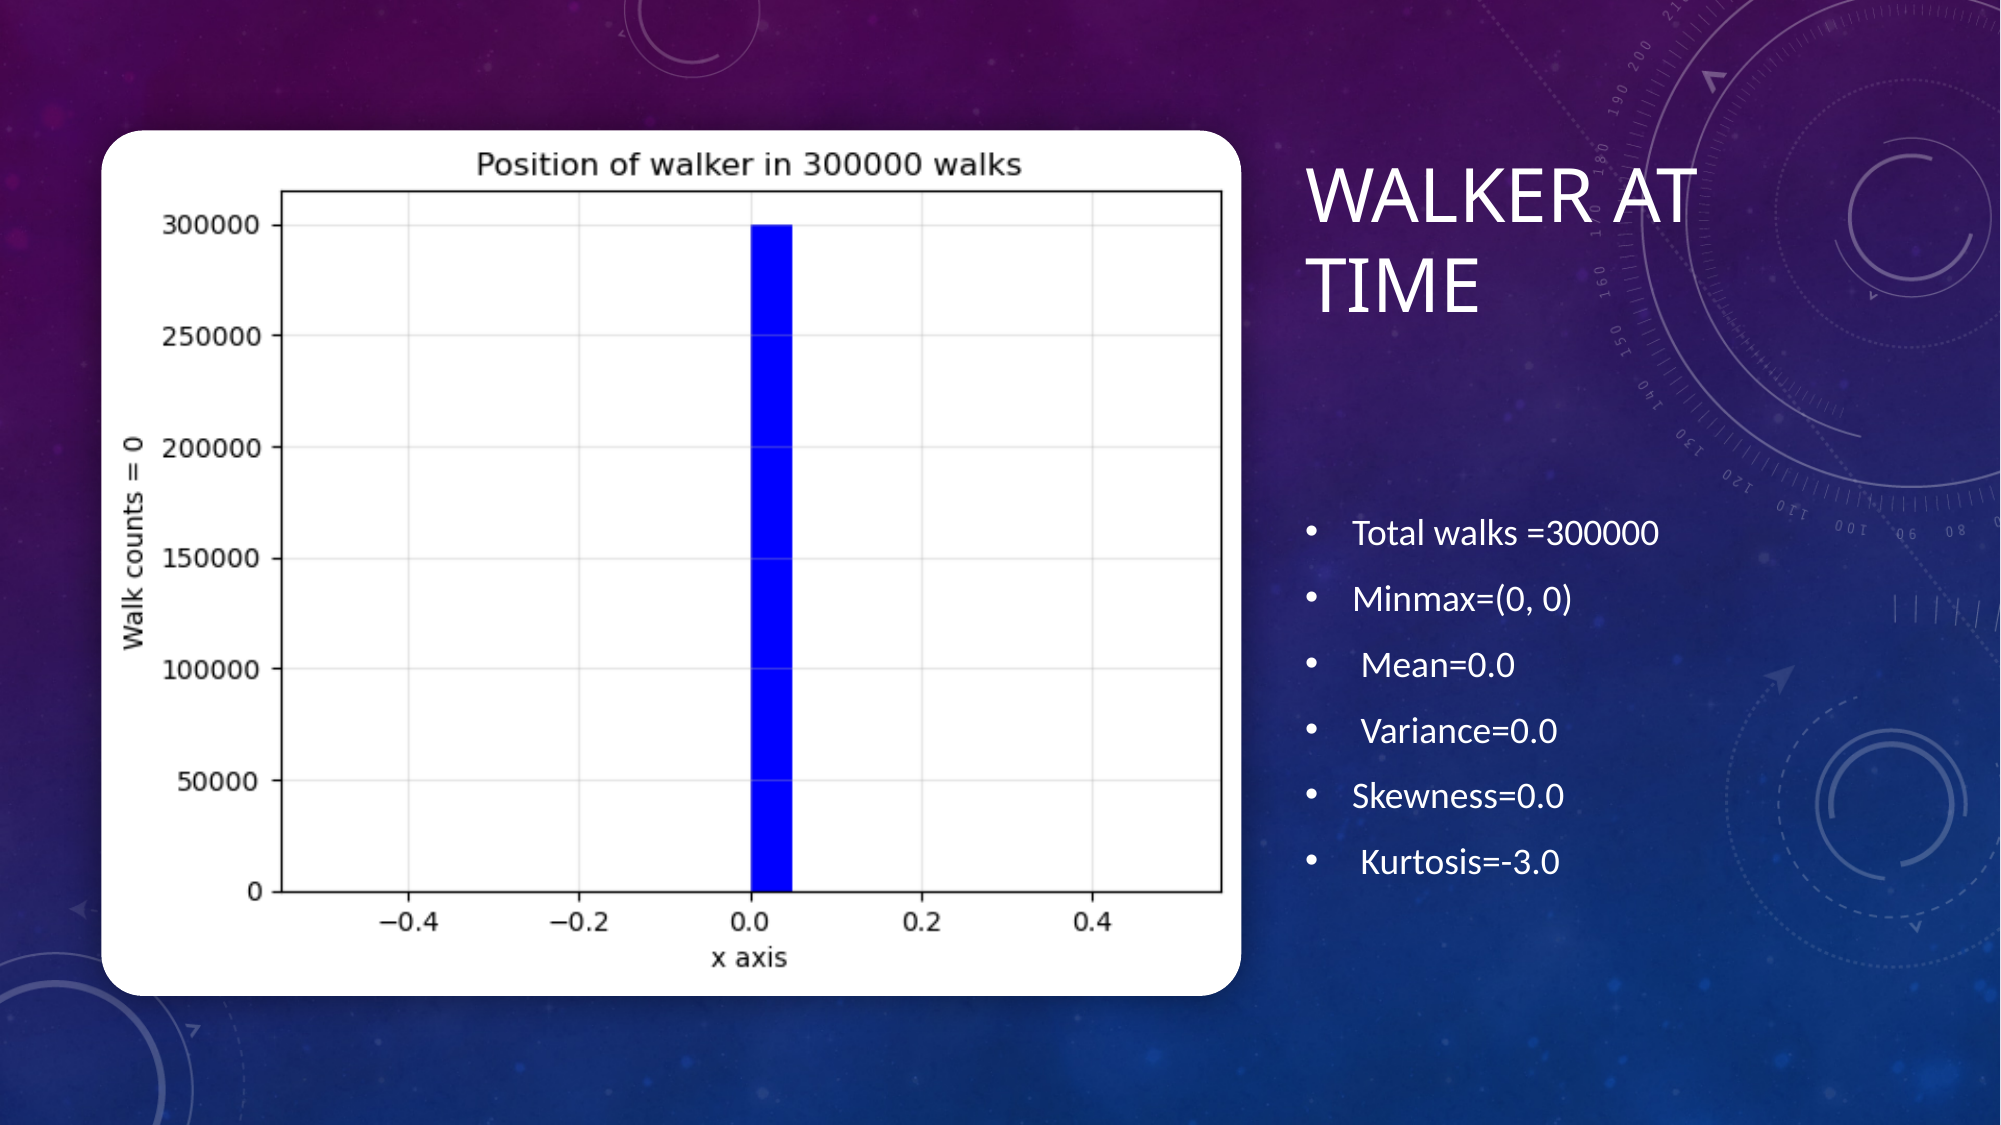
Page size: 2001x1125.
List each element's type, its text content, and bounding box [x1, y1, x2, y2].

picture [0, 0, 2001, 1125]
list Total walks =300000 Minmax=(0, 0) Mean=0.0 Variance=0.0 Skewness=0.0 Kurtosis=-3.0 [1290, 369, 1899, 1021]
